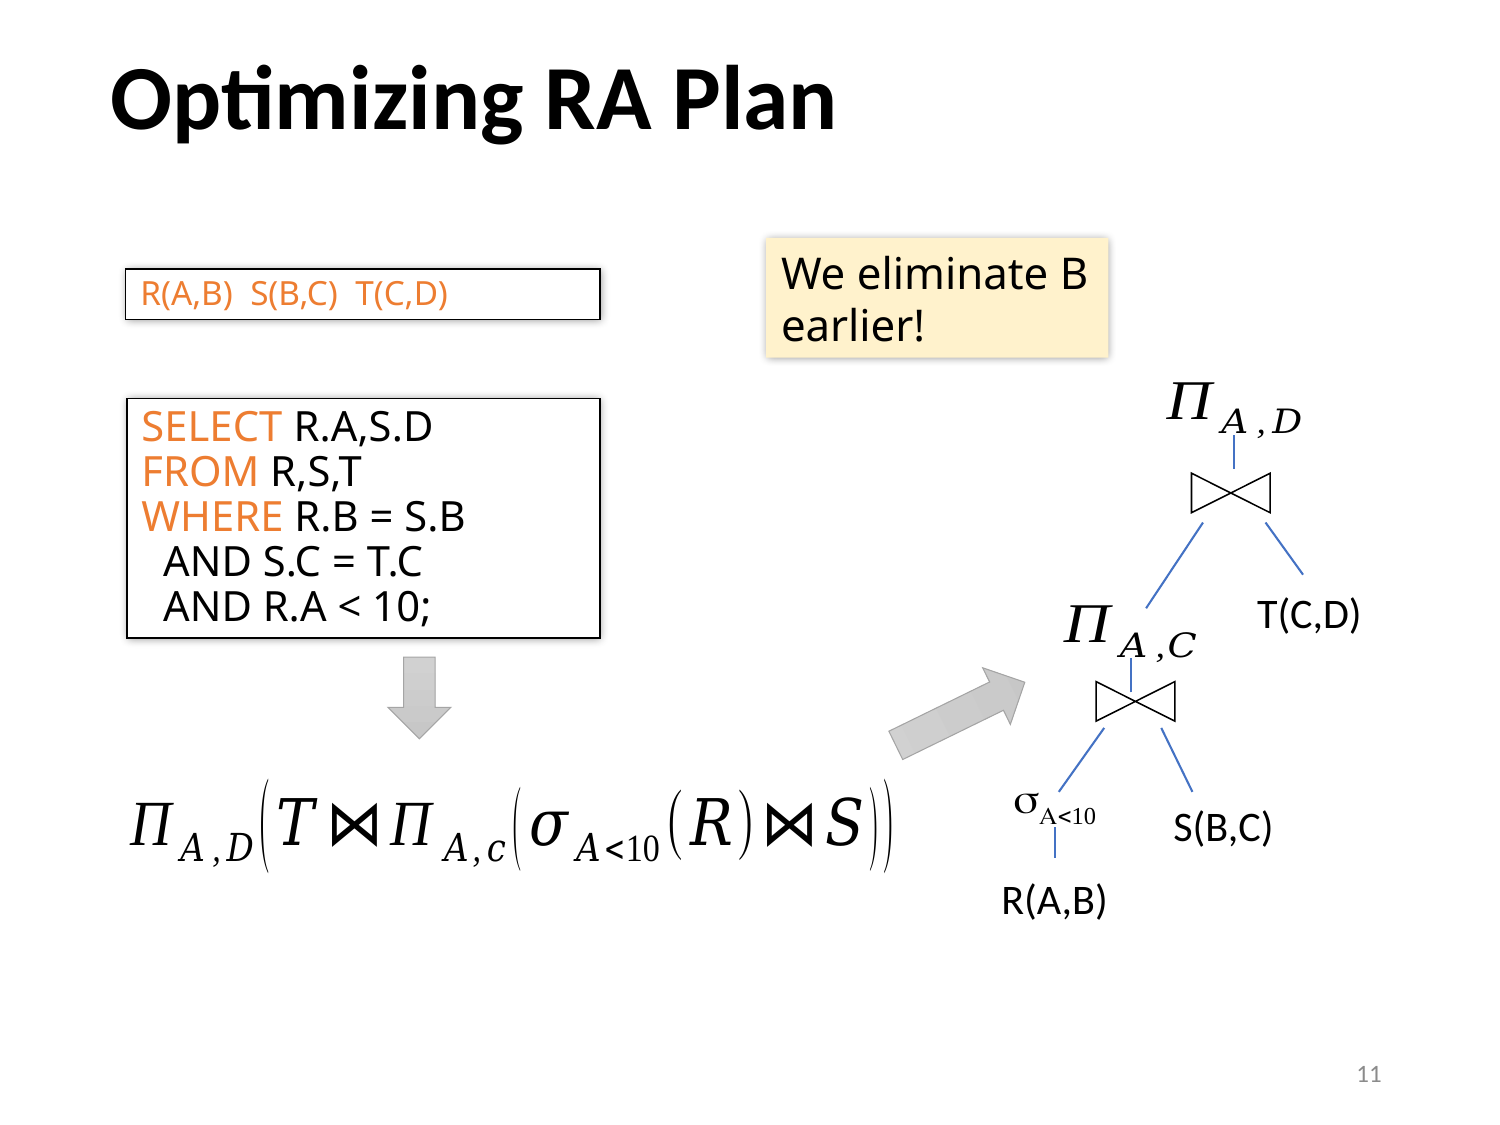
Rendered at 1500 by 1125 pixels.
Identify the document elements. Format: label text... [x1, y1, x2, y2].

text_box R(A,B) [980, 864, 1129, 930]
text_box R(A,B) S(B,C) T(C,D) [125, 268, 600, 320]
text_box [386, 656, 453, 740]
text_box [1191, 473, 1271, 513]
text_box [1096, 681, 1175, 722]
slide_number 11 [1059, 1042, 1397, 1103]
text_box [1265, 522, 1304, 575]
text_box SELECT R.A,S.D FROM R,S,T WHERE R.B = S.B AND S.C = T.C AND R.A < 10; [126, 398, 600, 639]
text_box S(B,C) [1154, 791, 1293, 858]
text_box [1049, 737, 1114, 783]
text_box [1146, 522, 1203, 609]
text_box T(C,D) [1240, 578, 1379, 644]
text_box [1144, 744, 1209, 776]
text_box We eliminate B earlier! [766, 237, 1109, 358]
text_box sA<10 [968, 764, 1141, 837]
text_box [888, 666, 1026, 761]
title Optimizing RA Plan [95, 18, 1390, 182]
